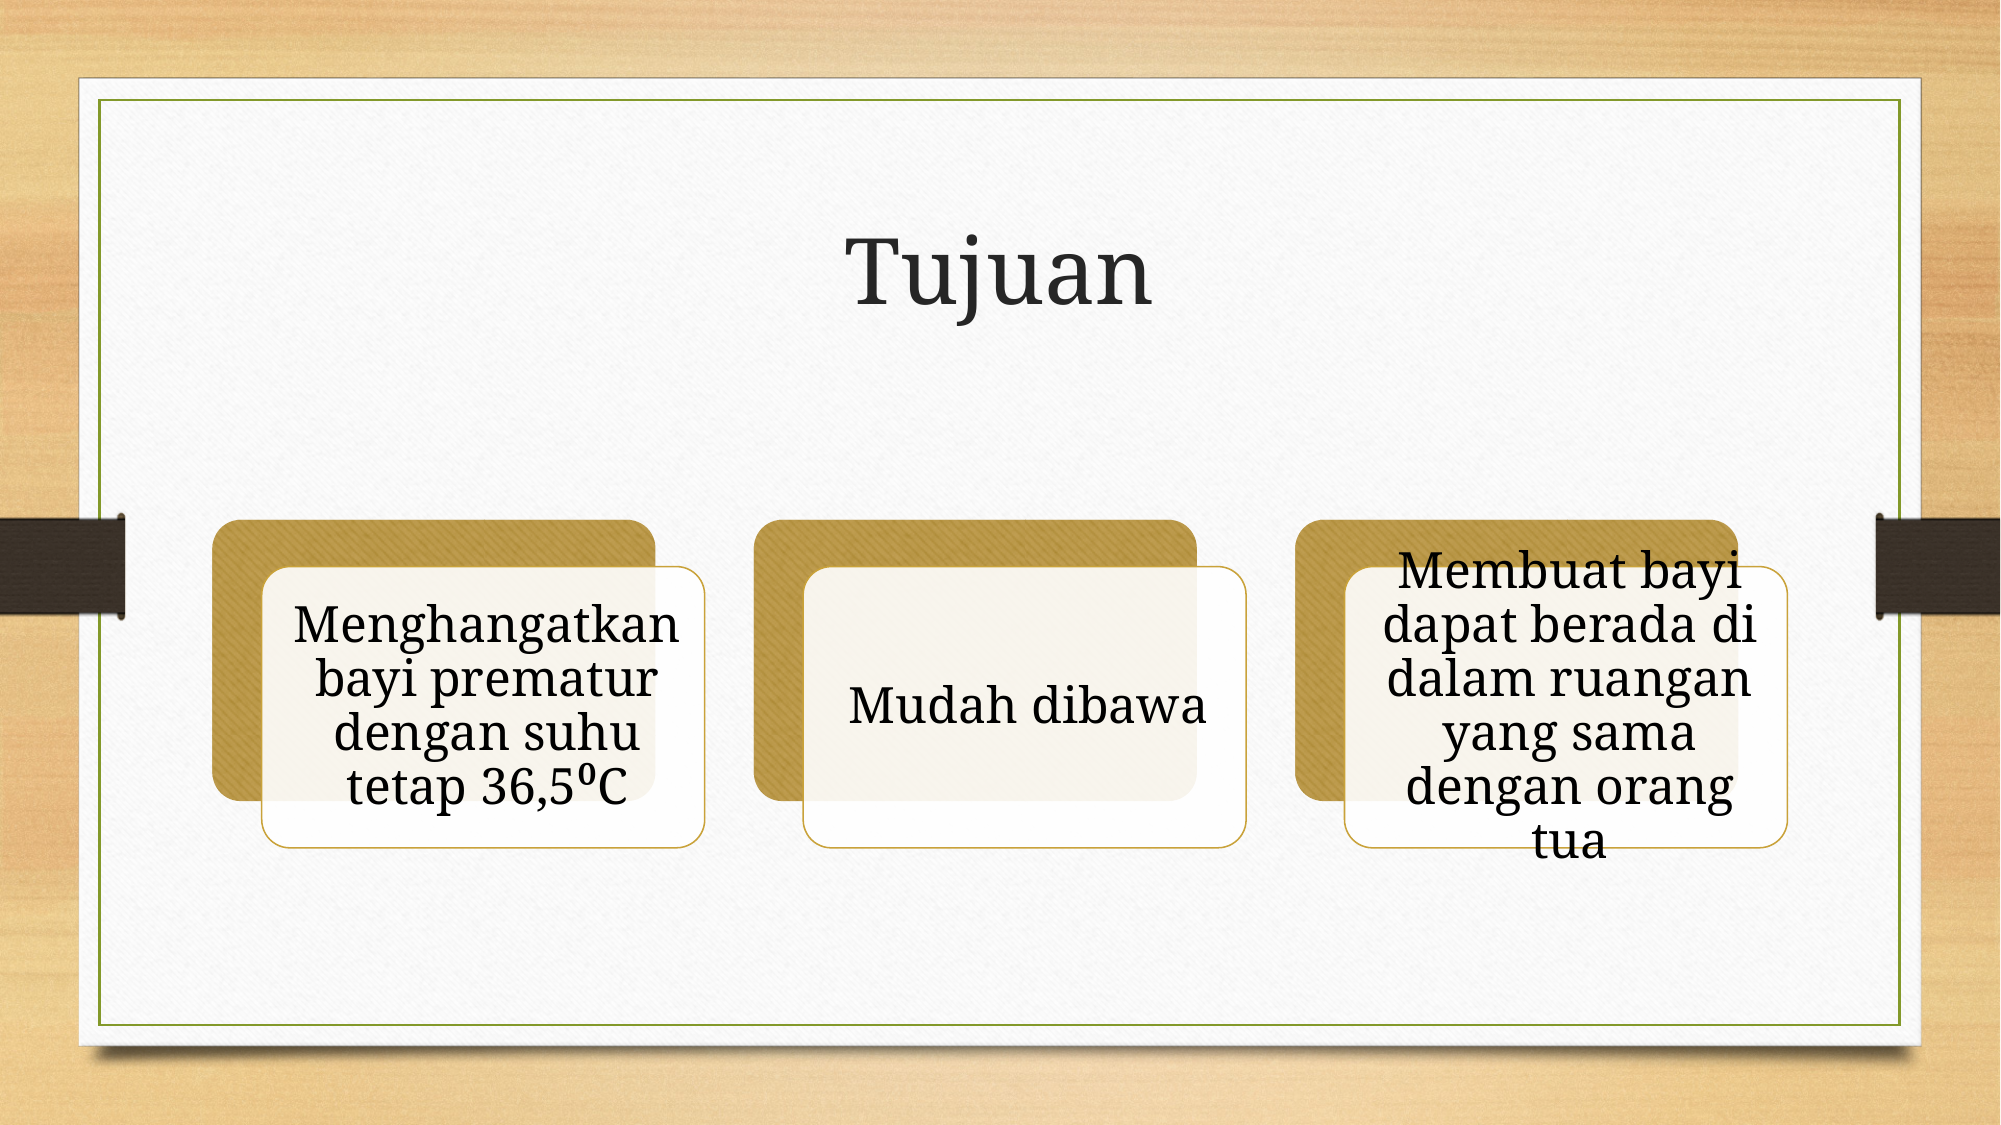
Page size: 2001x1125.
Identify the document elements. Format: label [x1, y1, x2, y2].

list [212, 438, 1788, 929]
text_box [0, 0, 2000, 1125]
